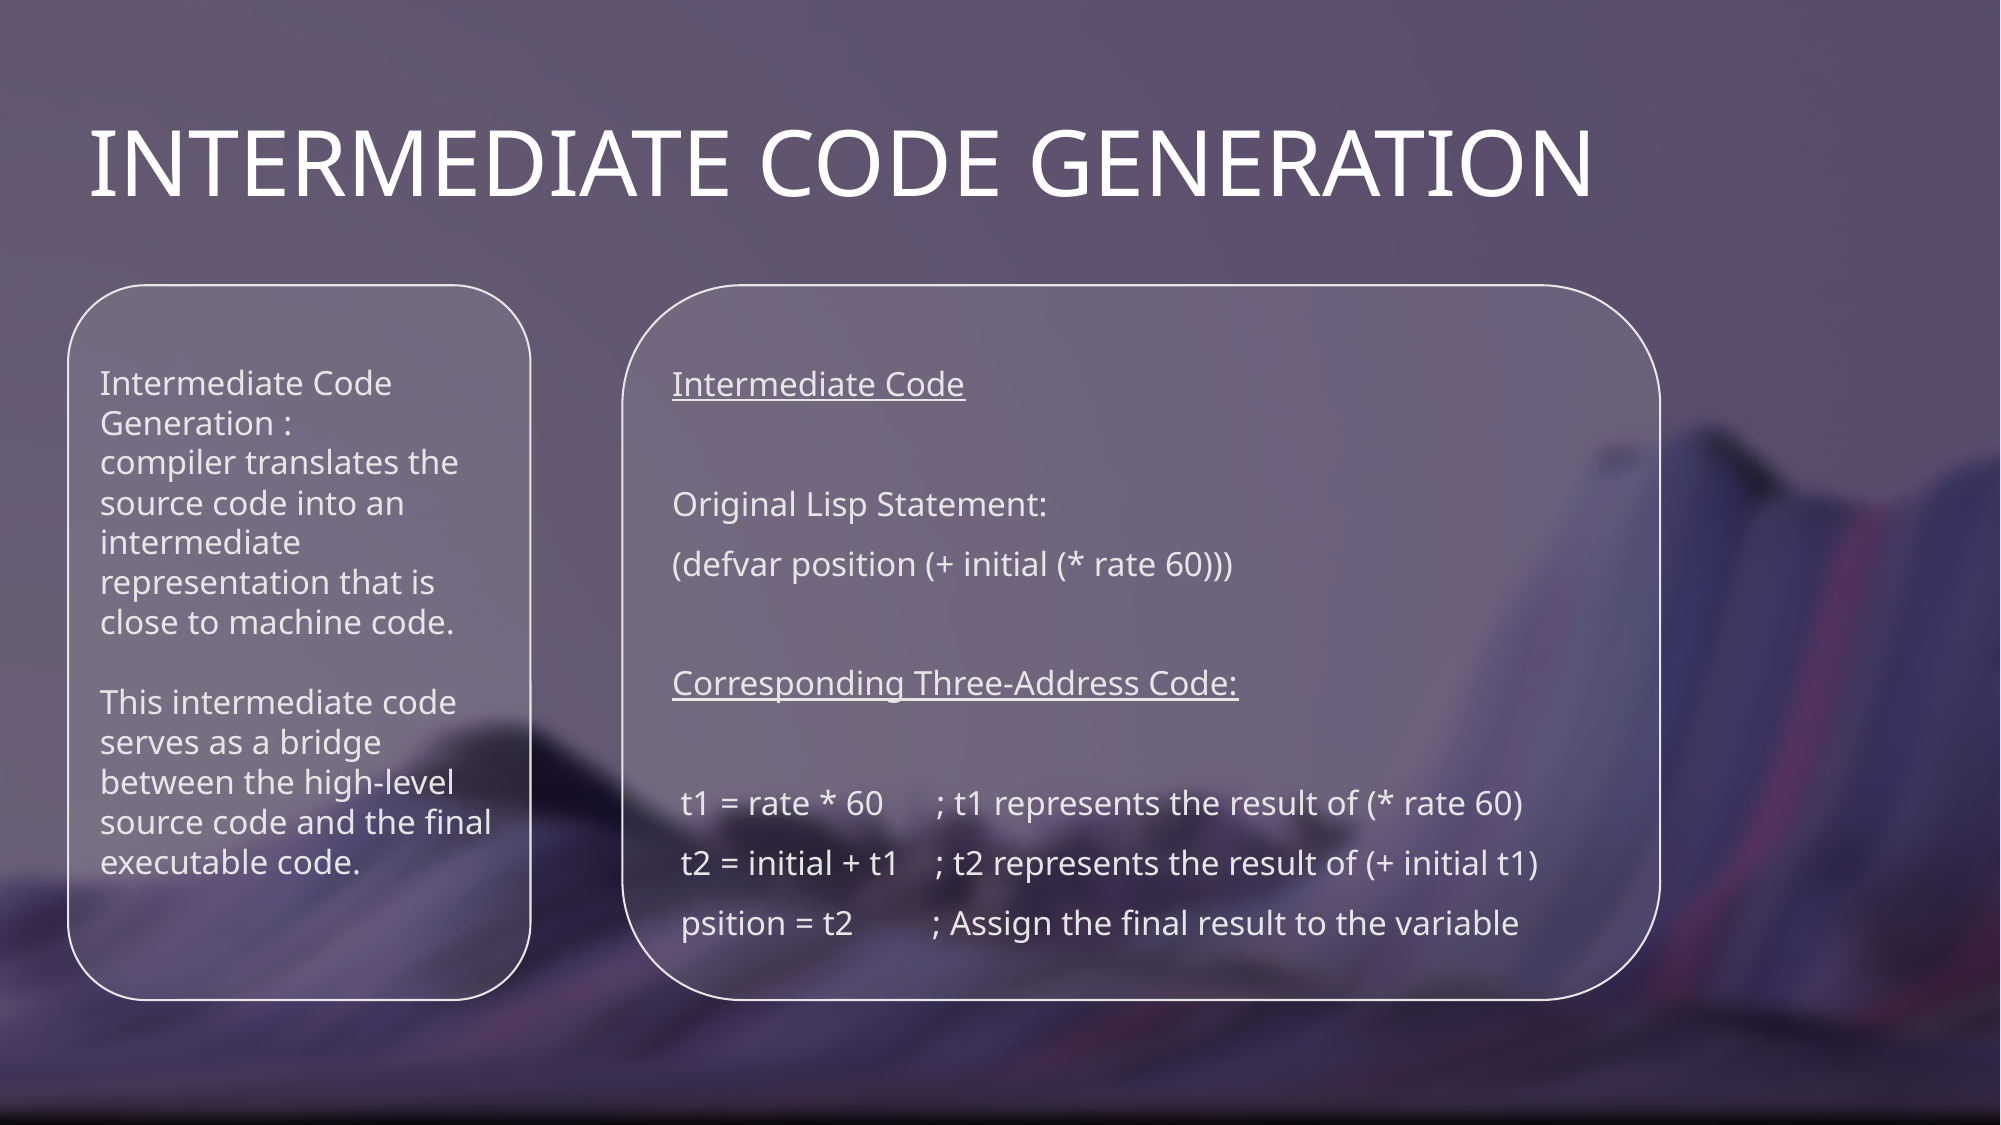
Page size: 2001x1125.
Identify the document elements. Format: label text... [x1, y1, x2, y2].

text_box [67, 284, 532, 973]
title INTERMEDIATE CODE GENERATION [68, 97, 1640, 223]
picture [0, 0, 2001, 1125]
text_box Intermediate Code Generation : compiler translates the source code into an intermediate representation that is close to machine code. This intermediate code serves as a bridge between the high-level source code and the final executable code. [85, 354, 531, 1001]
text_box Intermediate Code Original Lisp Statement: (defvar position (+ initial (* rate 60))) Corresponding Three-Address Code: t1 = rate * 60 ; t1 represents the result of (* rate 60) t2 = initial + t1 ; t2 represents the result of (+ initial t1) psition = t2 ; Assign the final result to the variable [621, 284, 1662, 1002]
